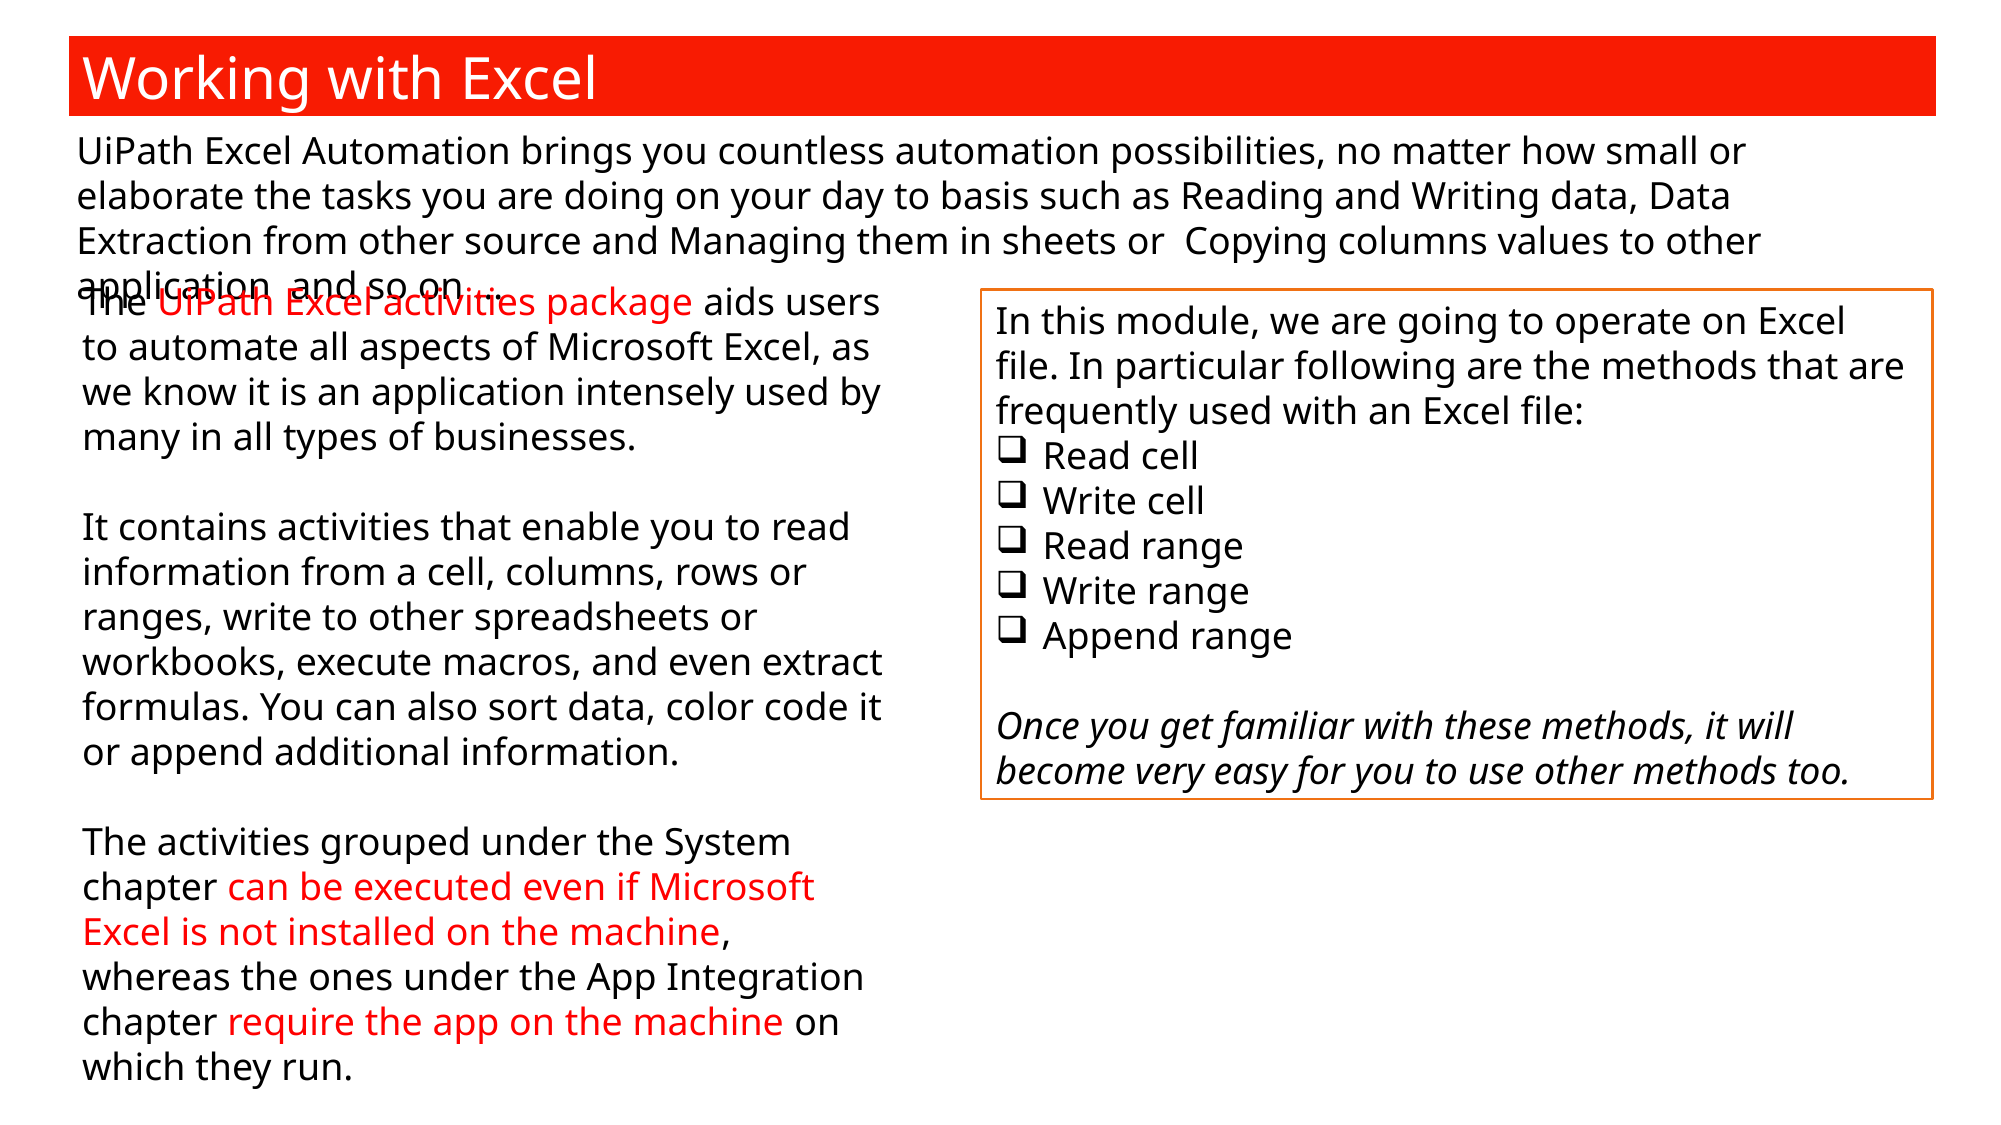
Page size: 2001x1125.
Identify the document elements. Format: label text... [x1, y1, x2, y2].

text_box Working with Excel [65, 32, 1940, 120]
text_box UiPath Excel Automation brings you countless automation possibilities, no matter how small or elaborate the tasks you are doing on your day to basis such as Reading and Writing data, Data Extraction from other source and Managing them in sheets or Copying columns values to other application and so on … [61, 119, 1933, 315]
text_box The UiPath Excel activities package aids users to automate all aspects of Microsoft Excel, as we know it is an application intensely used by many in all types of businesses. It contains activities that enable you to read information from a cell, columns, rows or ranges, write to other spreadsheets or workbooks, execute macros, and even extract formulas. You can also sort data, color code it or append additional information. The activities grouped under the System chapter can be executed even if Microsoft Excel is not installed on the machine, whereas the ones under the App Integration chapter require the app on the machine on which they run. [67, 270, 928, 1096]
text_box In this module, we are going to operate on Excel file. In particular following are the methods that are frequently used with an Excel file: Read cell Write cell Read range Write range Append range Once you get familiar with these methods, it will become very easy for you to use other methods too. [980, 288, 1934, 800]
